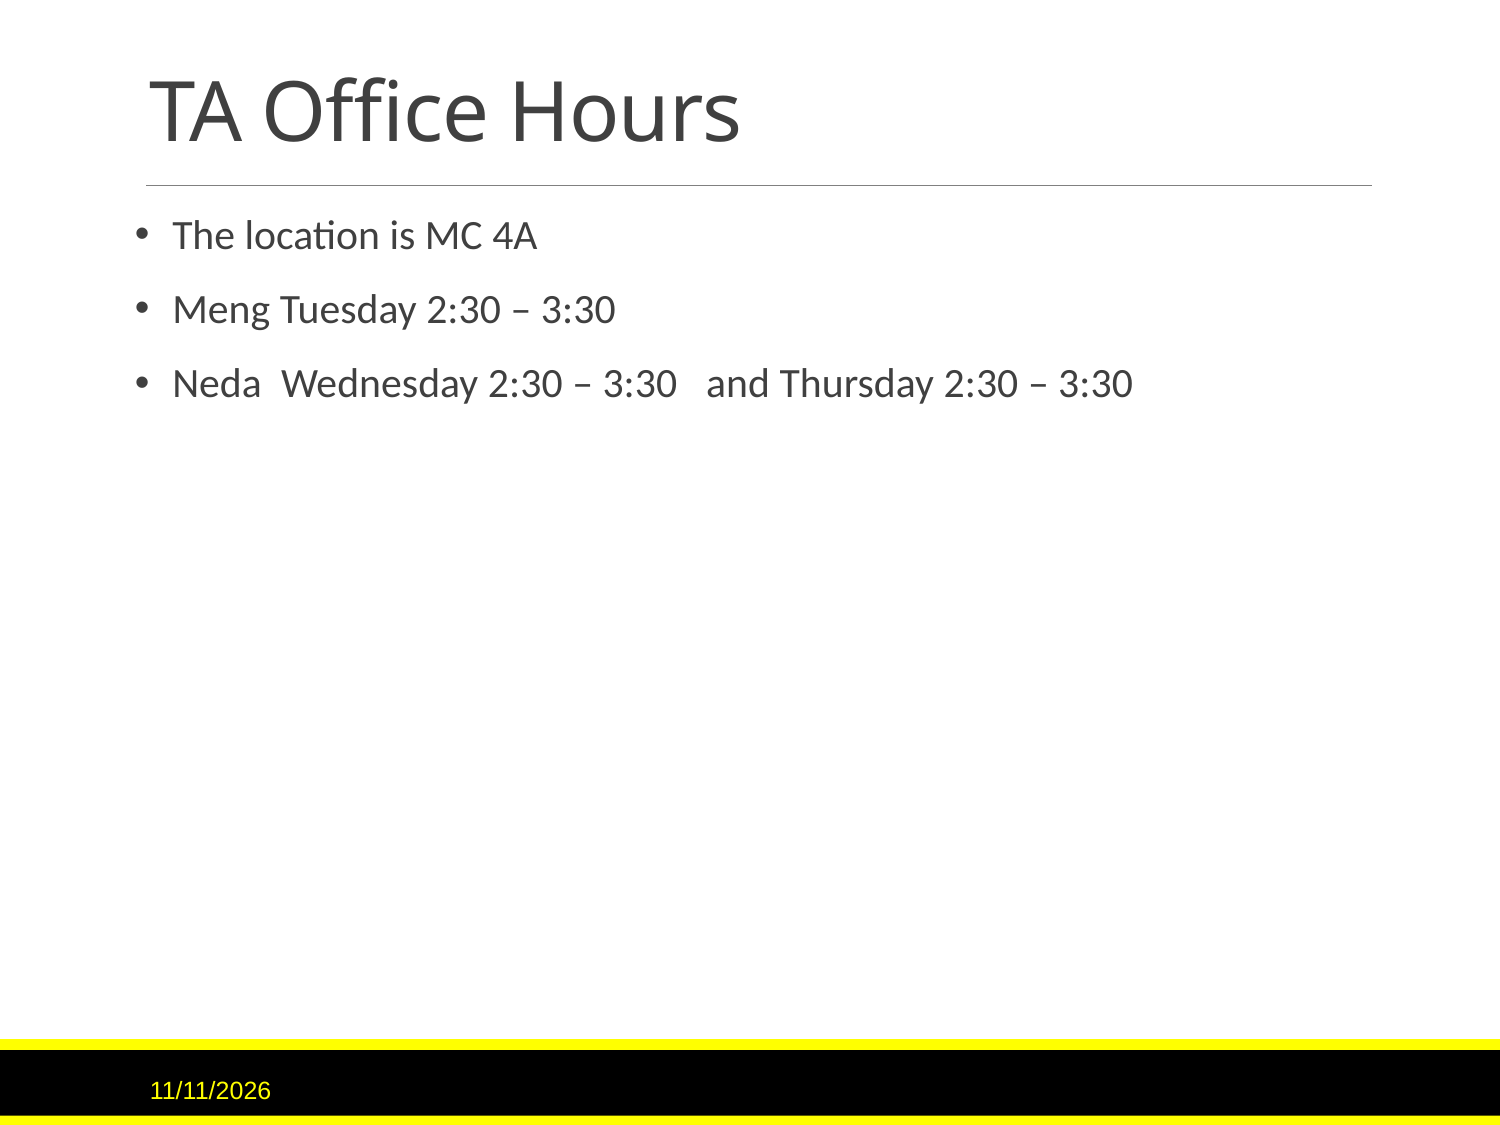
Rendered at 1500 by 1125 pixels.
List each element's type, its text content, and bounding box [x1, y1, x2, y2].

slide_number [1217, 1059, 1380, 1120]
list The location is MC 4A Meng Tuesday 2:30 – 3:30 Neda Wednesday 2:30 – 3:30 and Thursday 2:30 – 3:30 [134, 205, 1373, 963]
title TA Office Hours [134, 47, 1373, 167]
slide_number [134, 1059, 440, 1120]
